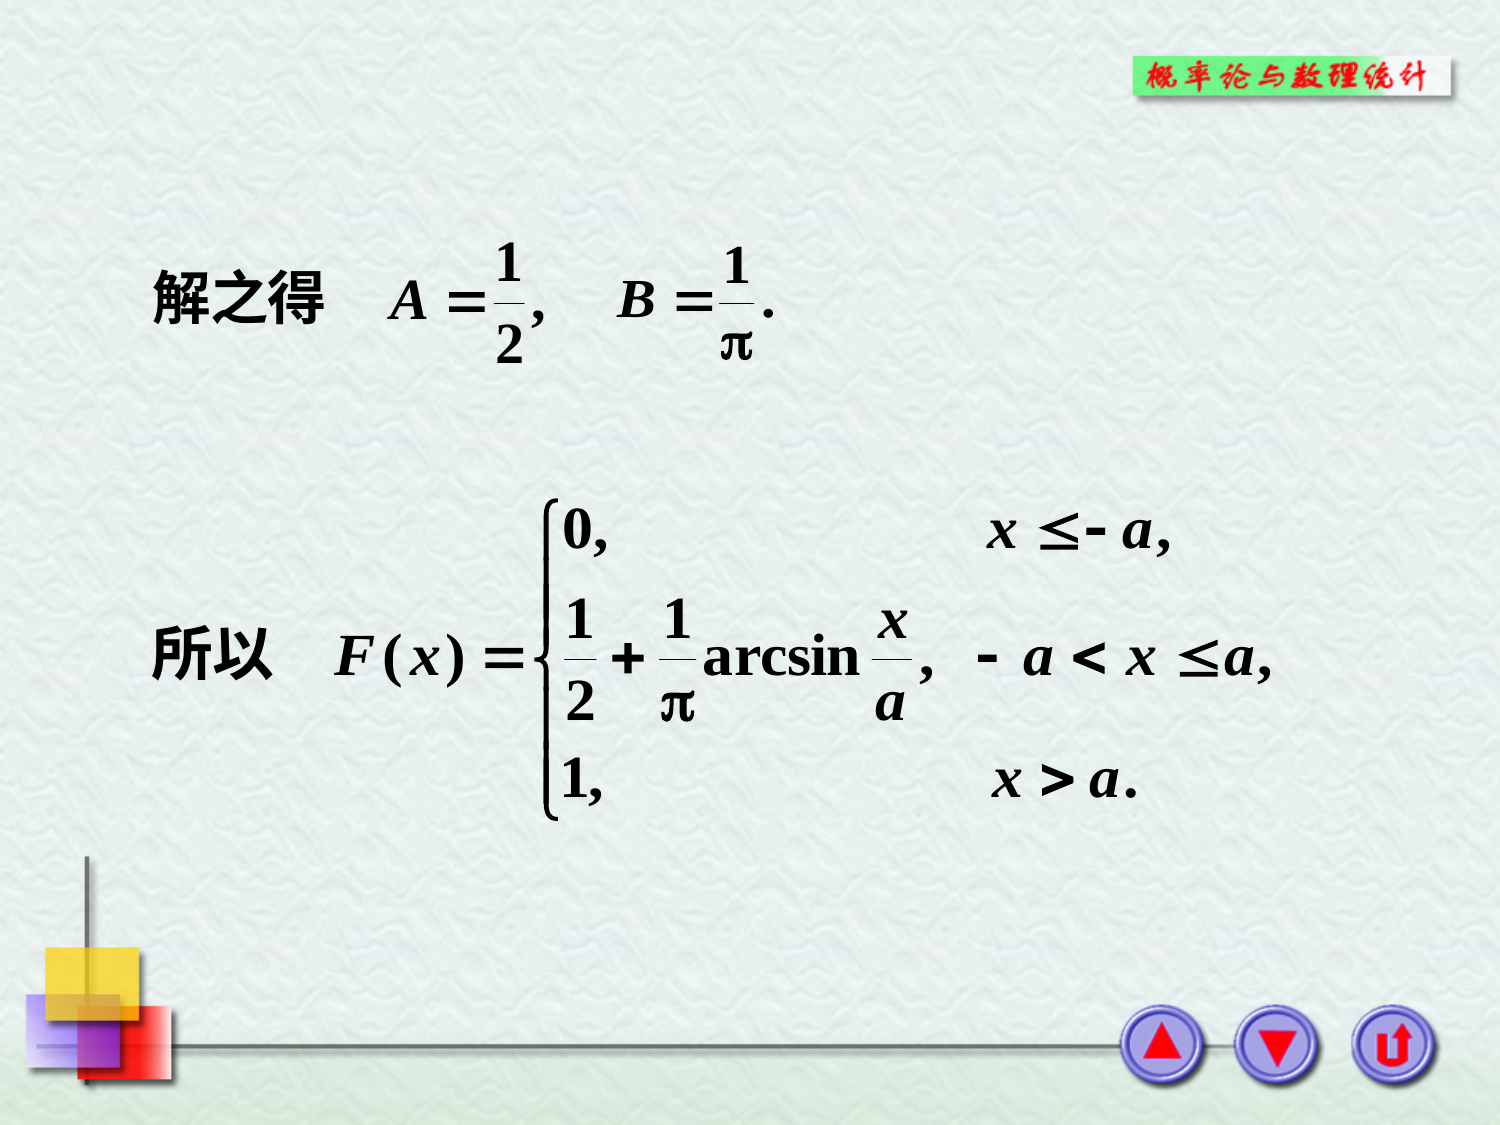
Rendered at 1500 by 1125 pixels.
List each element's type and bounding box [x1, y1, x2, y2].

text_box [149, 494, 1275, 825]
picture [0, 0, 1500, 1125]
text_box [612, 235, 778, 365]
text_box [149, 231, 548, 370]
